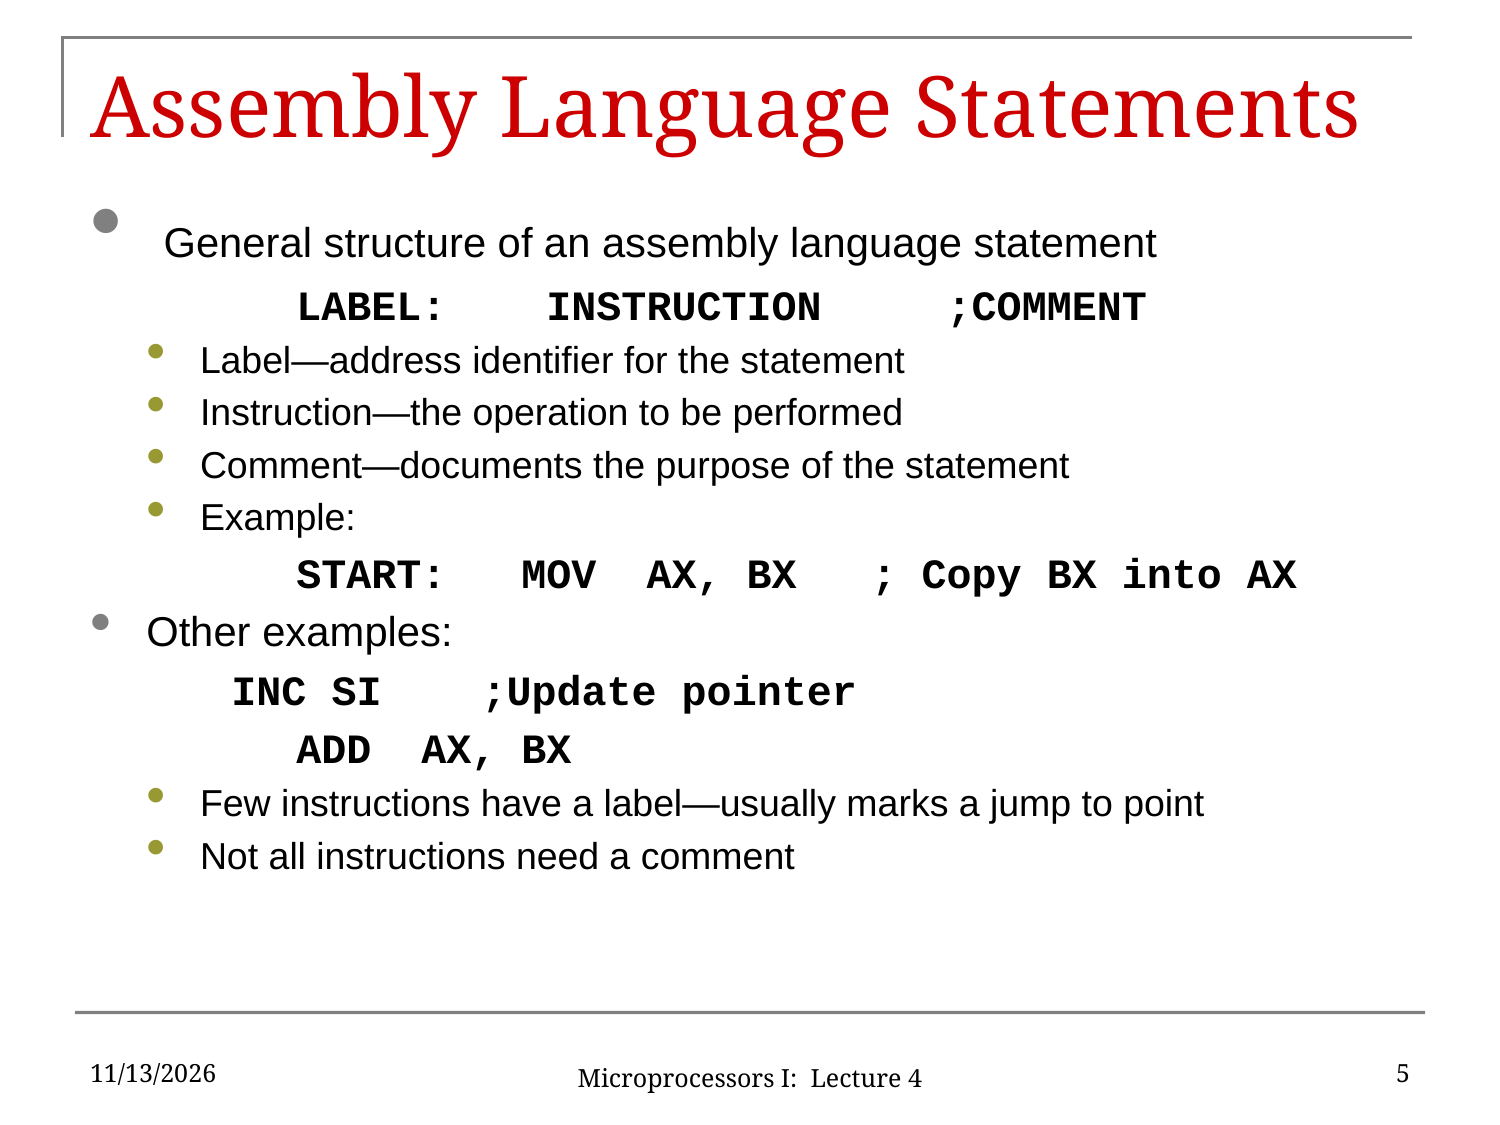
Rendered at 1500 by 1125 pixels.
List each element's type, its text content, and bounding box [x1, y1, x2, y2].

title Assembly Language Statements [75, 45, 1425, 163]
slide_number 5 [1074, 1023, 1426, 1100]
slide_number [74, 1023, 426, 1100]
list General structure of an assembly language statement LABEL: INSTRUCTION ;COMMENT Label—address identifier for the statement Instruction—the operation to be performed Comment—documents the purpose of the statement Example: START: MOV AX, BX ; Copy BX into AX Other examples: INC SI ;Update pointer ADD AX, BX Few instructions have a label—usually marks a jump to point Not all instructions need a comment [75, 187, 1425, 1006]
footer Microprocessors I: Lecture 4 [512, 1024, 988, 1101]
